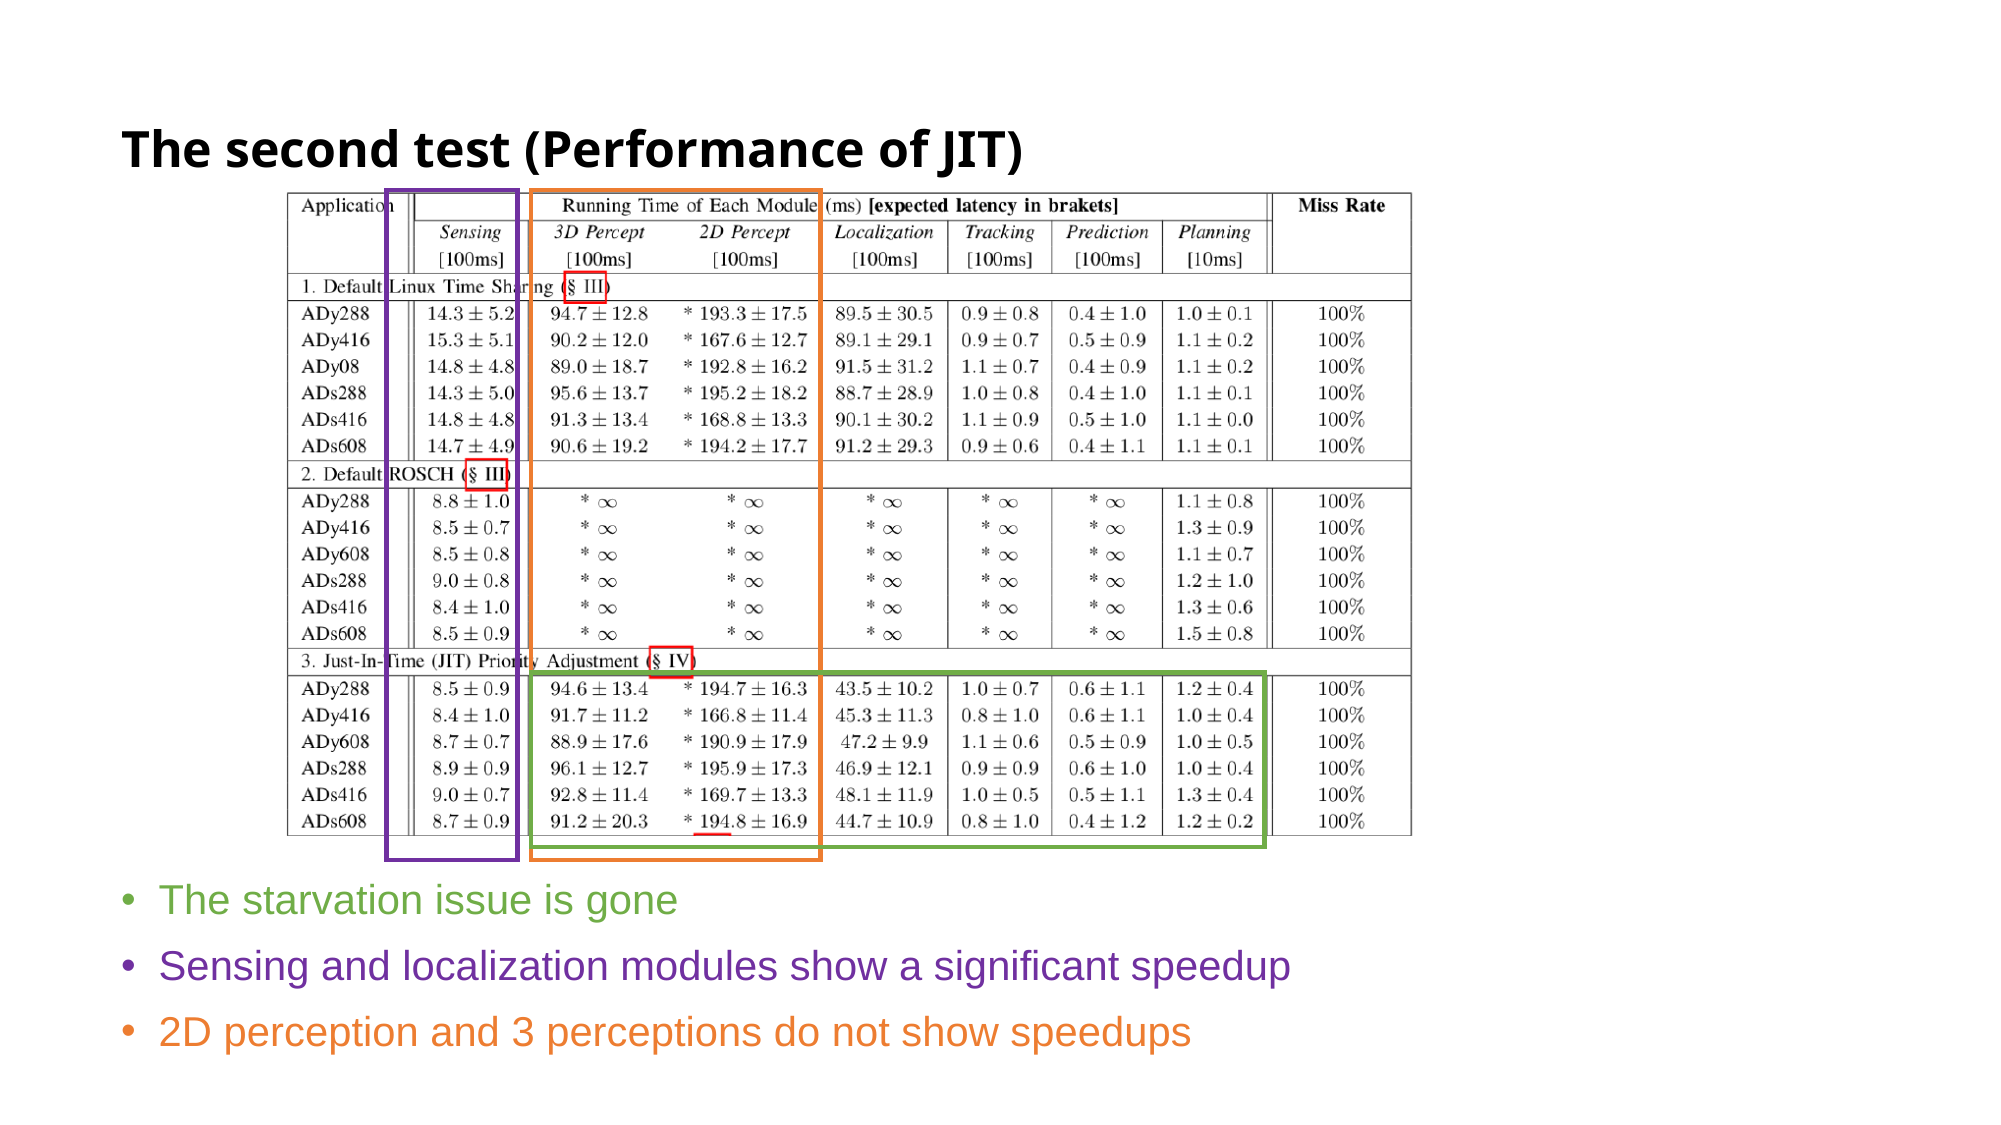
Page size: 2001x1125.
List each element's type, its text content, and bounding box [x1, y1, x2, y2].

title The second test (Performance of JIT) [106, 42, 1832, 260]
text_box [386, 836, 518, 861]
text_box [530, 848, 821, 861]
text_box [530, 836, 1265, 848]
picture [282, 189, 1420, 836]
list The starvation issue is gone Sensing and localization modules show a significant speedup 2D perception and 3 perceptions do not show speedups [106, 871, 1754, 1072]
